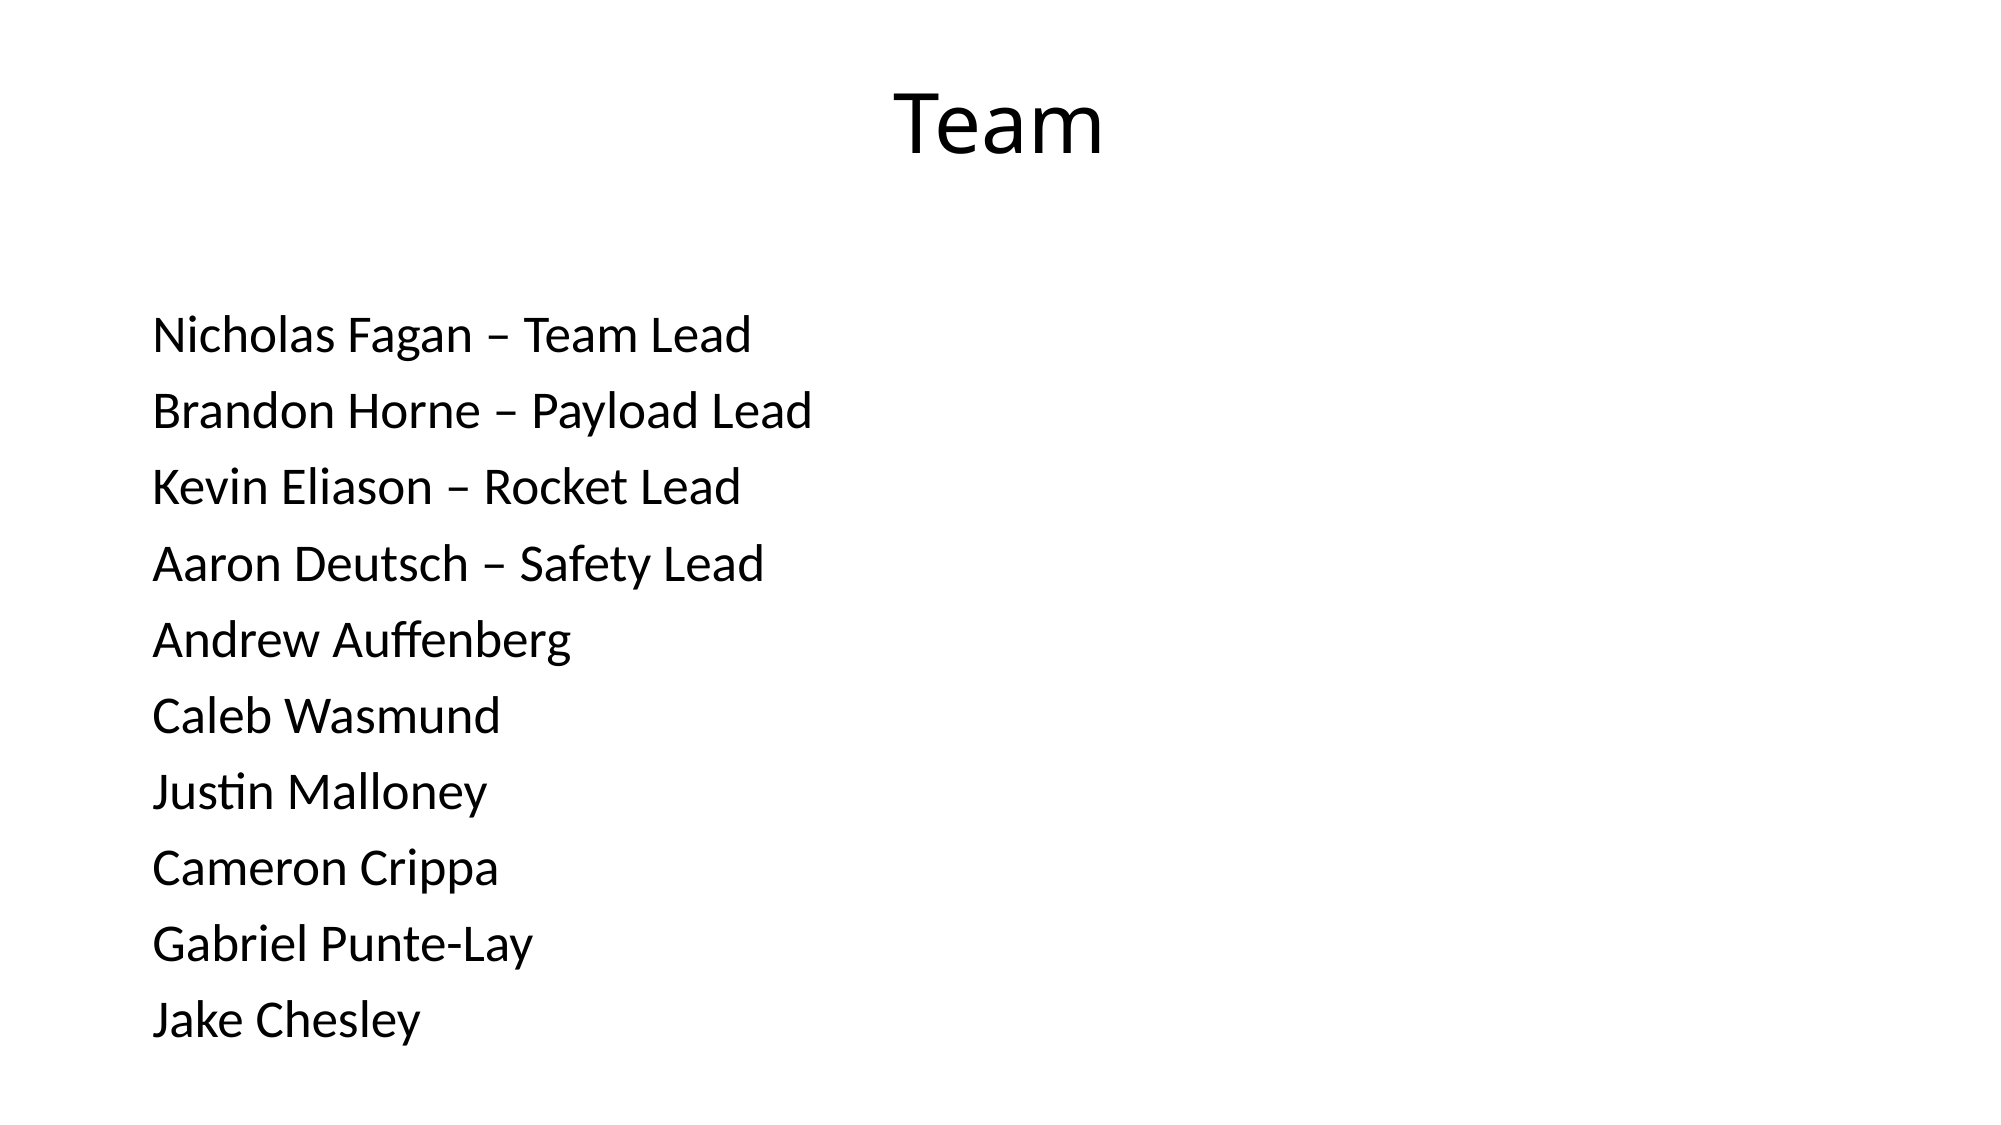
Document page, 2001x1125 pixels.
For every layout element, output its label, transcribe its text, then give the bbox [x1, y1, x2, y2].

title Team [137, 59, 1863, 193]
list Nicholas Fagan – Team Lead Brandon Horne – Payload Lead Kevin Eliason – Rocket Lead Aaron Deutsch – Safety Lead Andrew Auffenberg Caleb Wasmund Justin Malloney Cameron Crippa Gabriel Punte-Lay Jake Chesley [137, 299, 1863, 1058]
